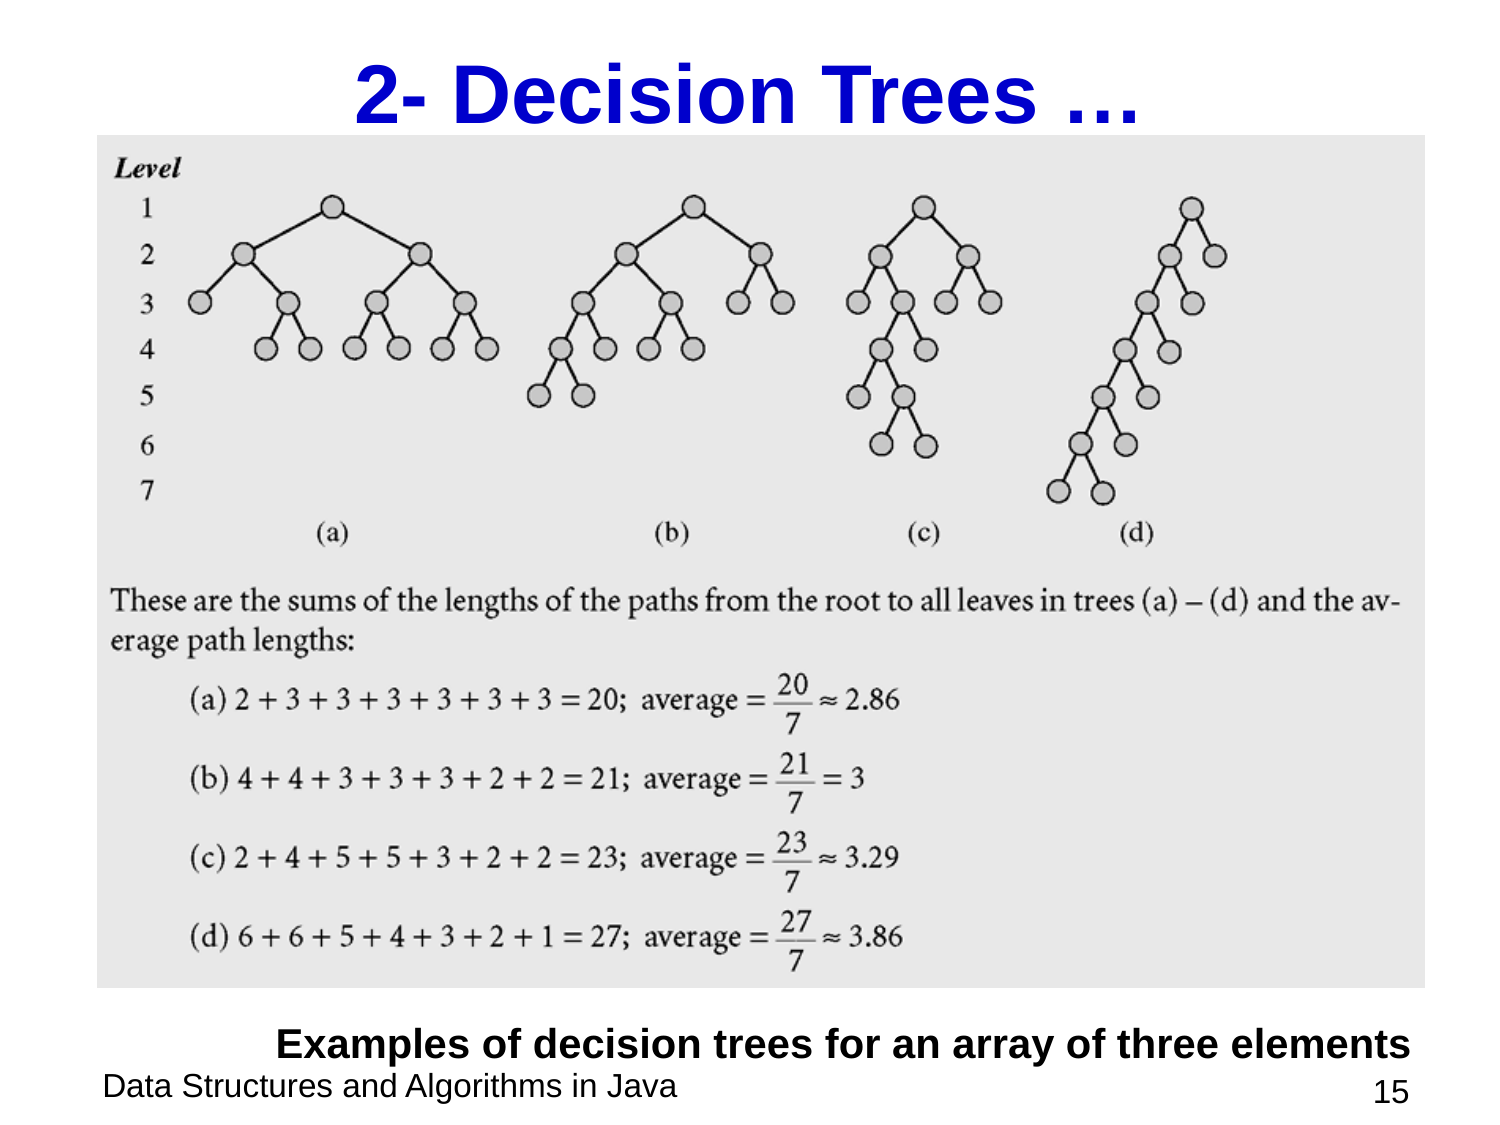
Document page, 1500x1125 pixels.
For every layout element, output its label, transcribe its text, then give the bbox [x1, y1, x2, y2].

title 2- Decision Trees … [74, 37, 1426, 143]
slide_number 15 [1312, 1075, 1426, 1113]
text_box Examples of decision trees for an array of three elements [260, 1009, 1428, 1075]
picture [97, 135, 1426, 988]
